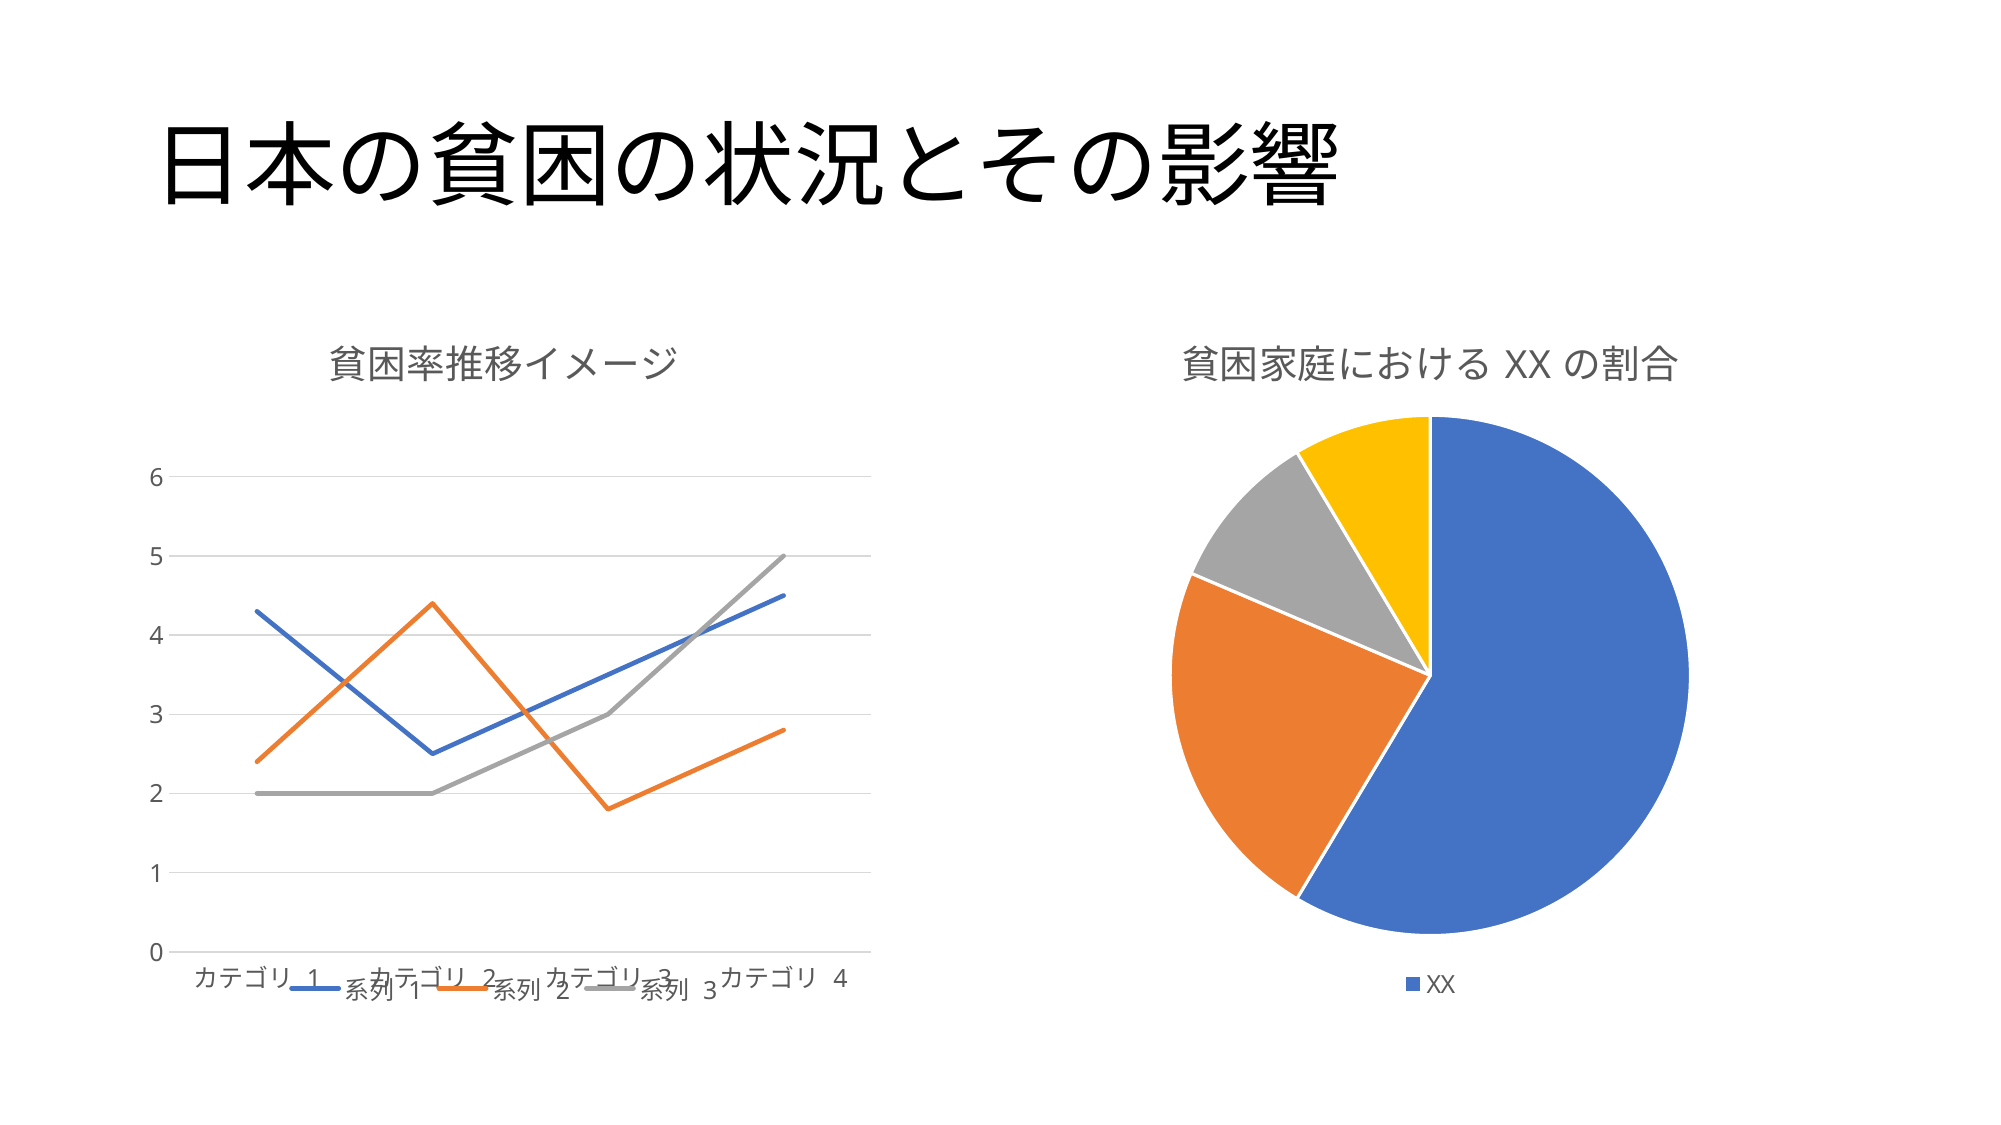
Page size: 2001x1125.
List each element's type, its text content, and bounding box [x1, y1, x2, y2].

title 日本の貧困の状況とその影響 [137, 59, 1863, 278]
chart [1062, 299, 1798, 1007]
chart [137, 299, 873, 1014]
